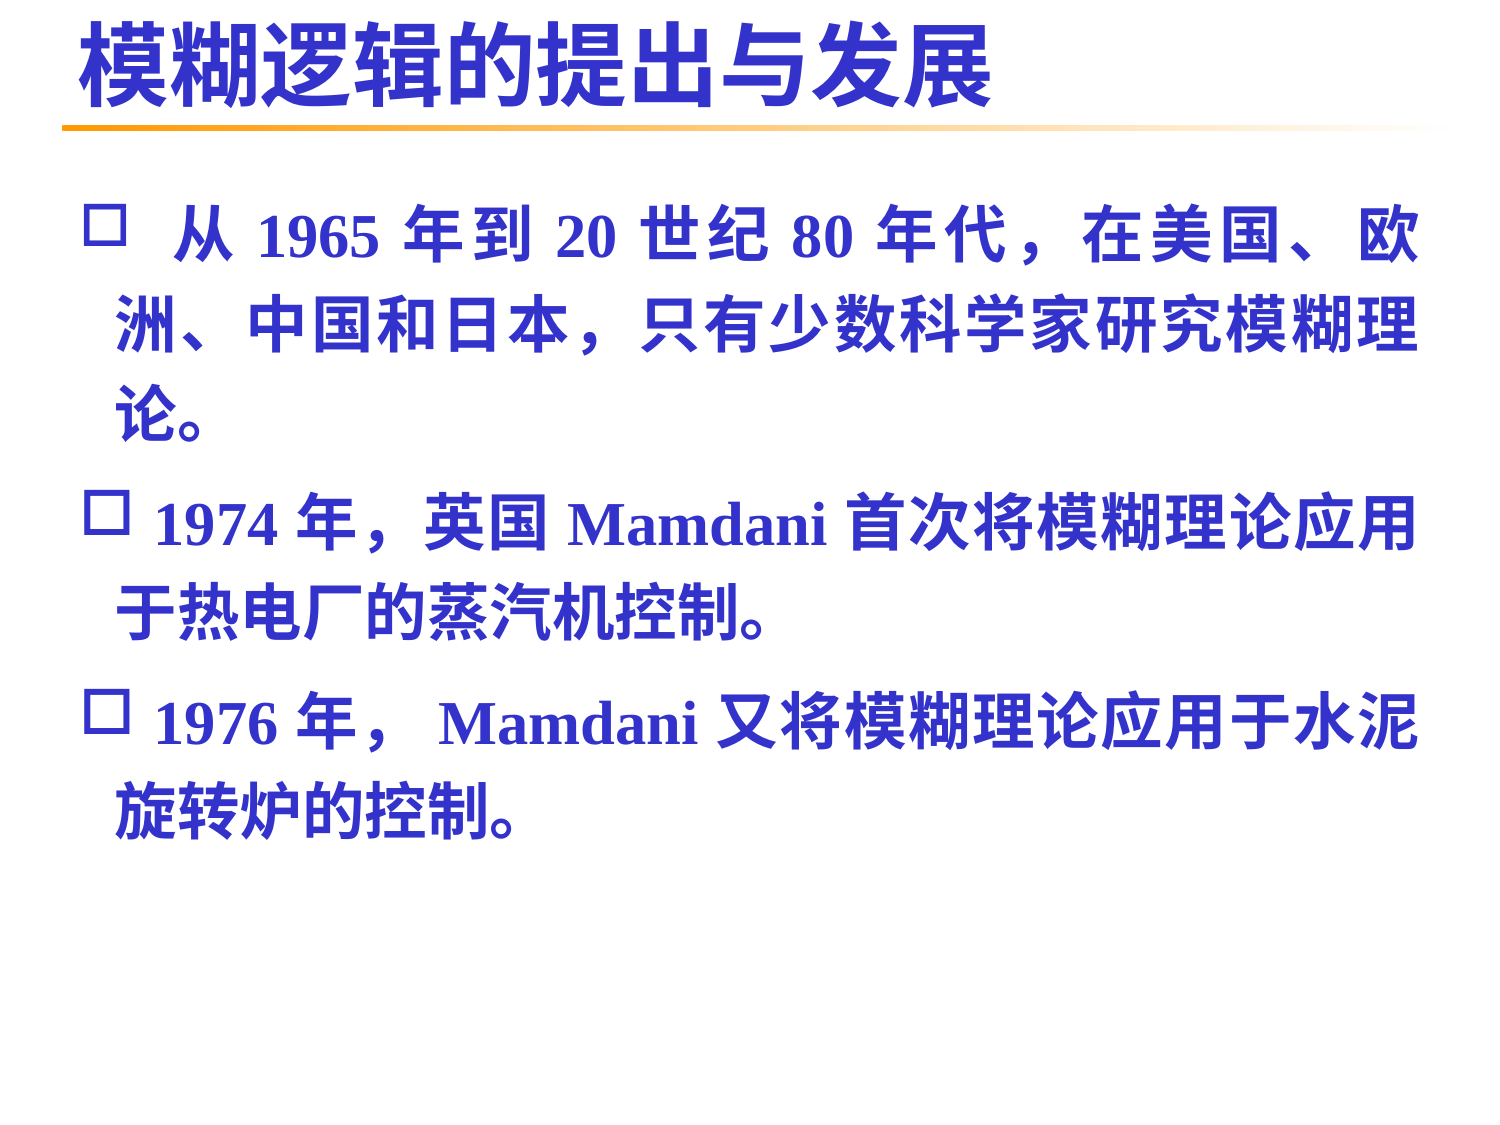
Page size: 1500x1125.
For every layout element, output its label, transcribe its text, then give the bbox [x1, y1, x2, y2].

title 模糊逻辑的提出与发展 [62, 0, 1500, 125]
text_box 从1965年到20世纪80年代，在美国、欧洲、中国和日本，只有少数科学家研究模糊理论。 1974年，英国Mamdani首次将模糊理论应用于热电厂的蒸汽机控制。 1976年，Mamdani又将模糊理论应用于水泥旋转炉的控制。 [64, 172, 1436, 1059]
